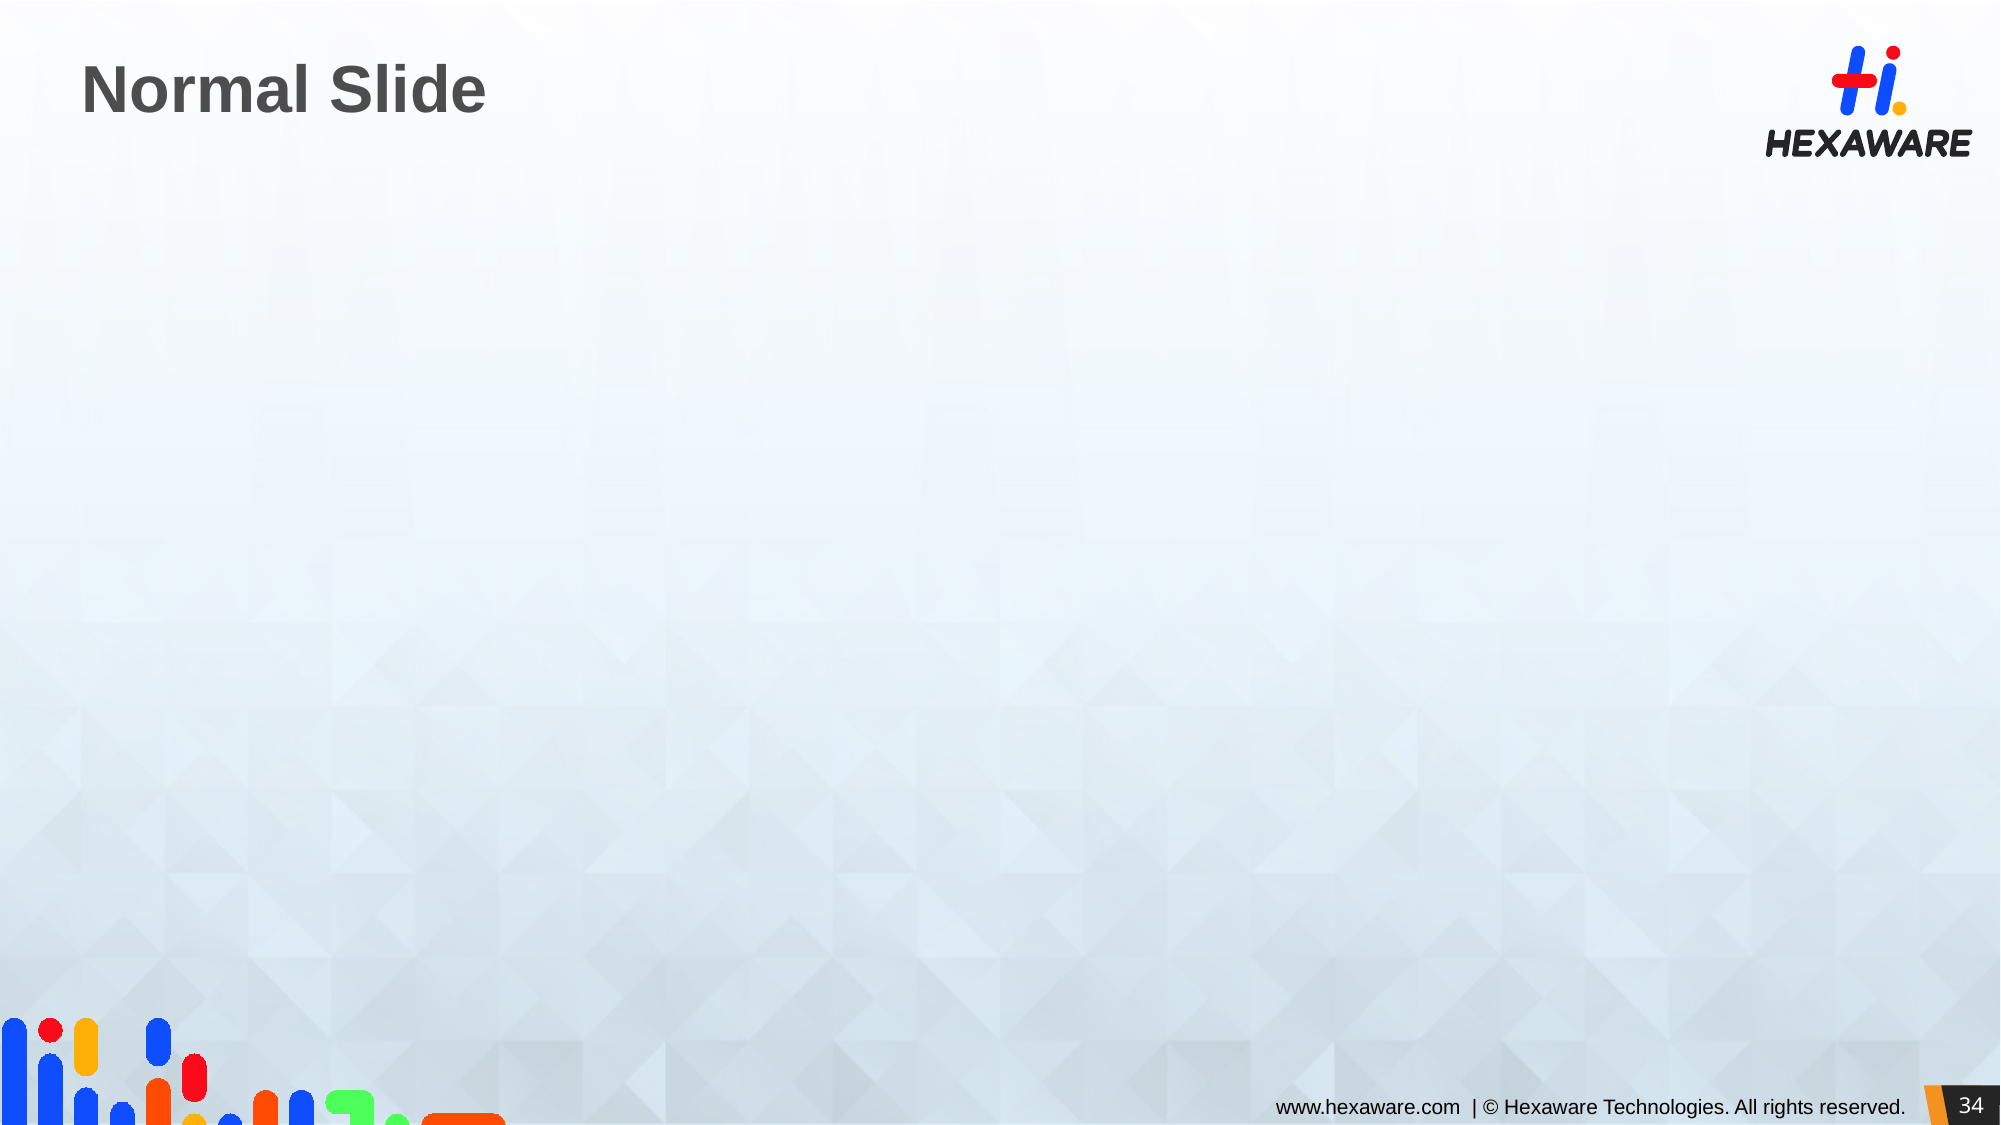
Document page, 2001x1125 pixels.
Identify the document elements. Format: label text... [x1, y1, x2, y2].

picture [0, 0, 2001, 1125]
title Normal Slide [70, 35, 1521, 136]
